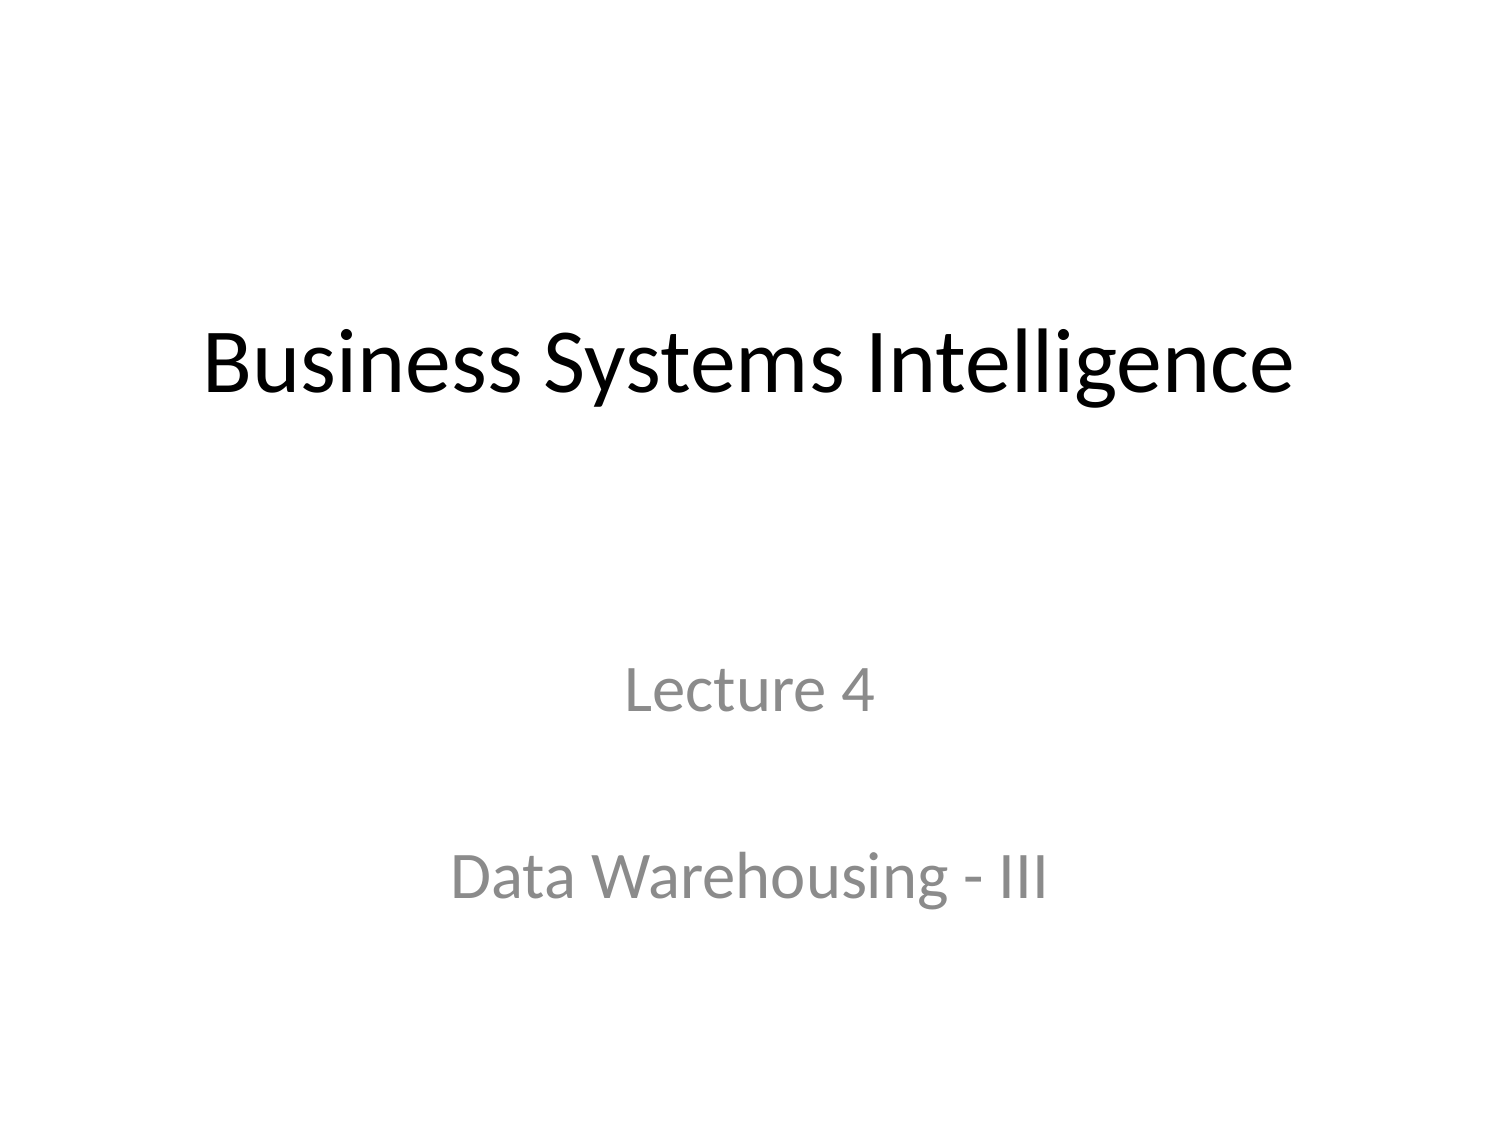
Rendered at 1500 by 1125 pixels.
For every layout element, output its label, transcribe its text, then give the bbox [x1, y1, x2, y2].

title Business Systems Intelligence [112, 290, 1388, 532]
subtitle Lecture 4 Data Warehousing - III [225, 637, 1275, 925]
